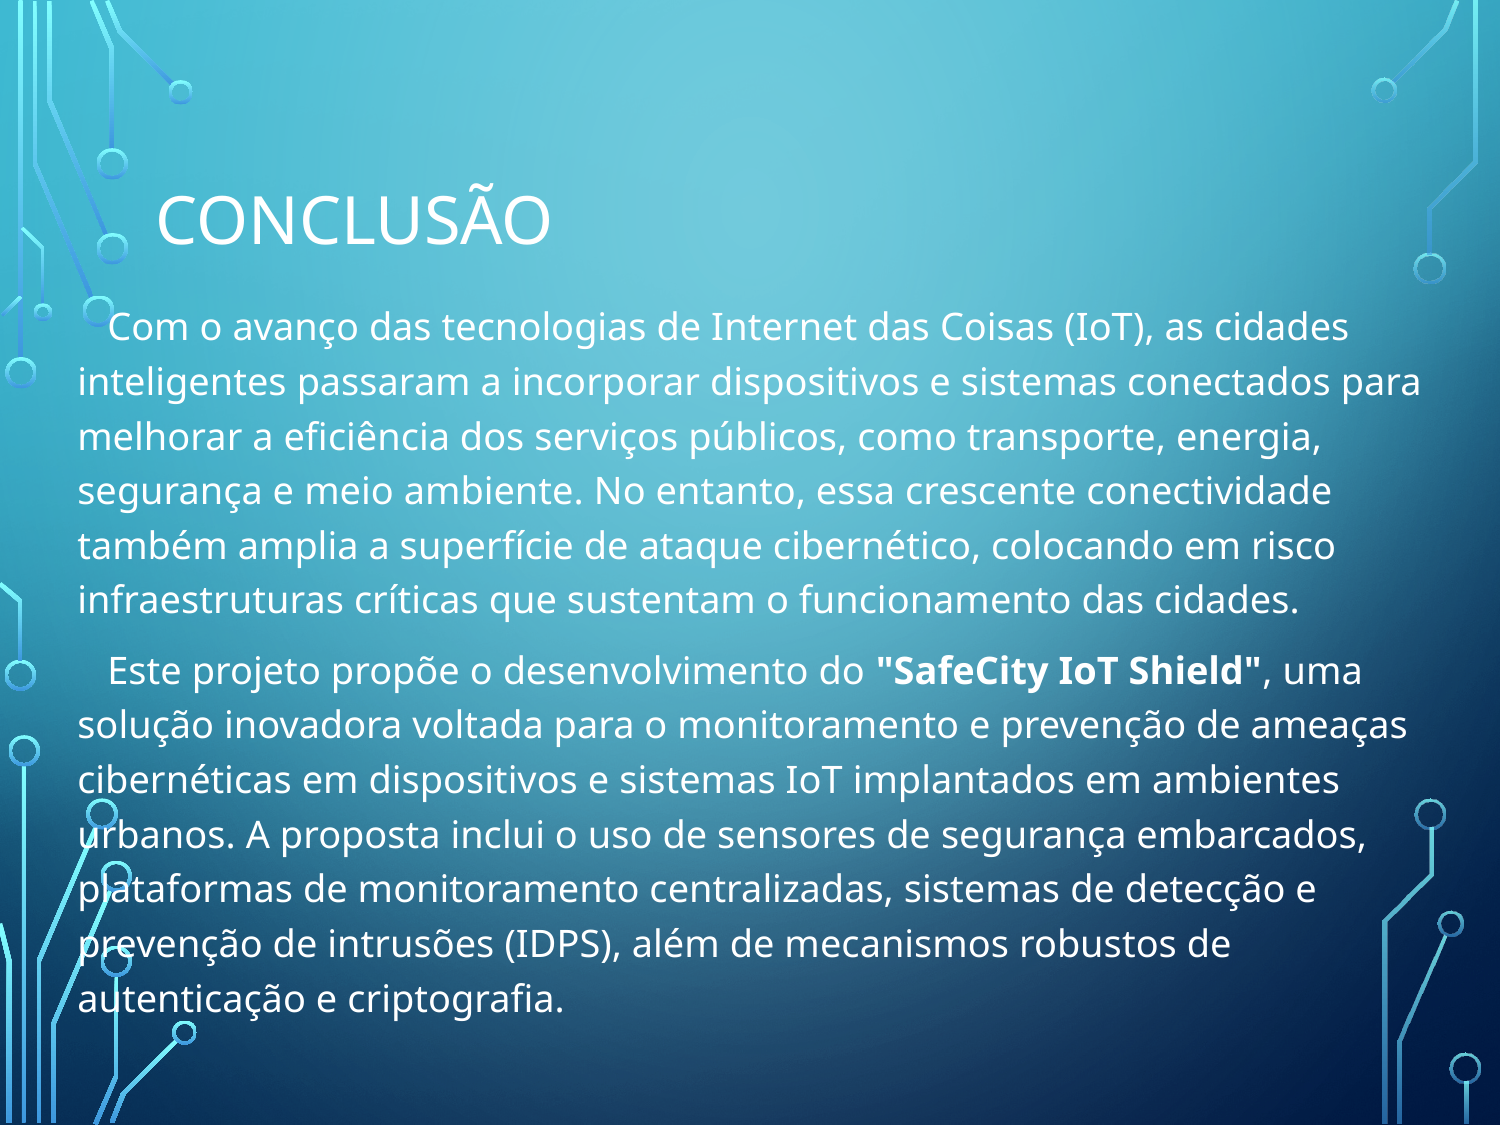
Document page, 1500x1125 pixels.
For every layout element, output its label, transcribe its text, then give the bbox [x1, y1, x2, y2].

title Conclusão [140, 101, 1360, 286]
list Com o avanço das tecnologias de Internet das Coisas (IoT), as cidades inteligentes passaram a incorporar dispositivos e sistemas conectados para melhorar a eficiência dos serviços públicos, como transporte, energia, segurança e meio ambiente. No entanto, essa crescente conectividade também amplia a superfície de ataque cibernético, colocando em risco infraestruturas críticas que sustentam o funcionamento das cidades. Este projeto propõe o desenvolvimento do "SafeCity IoT Shield", uma solução inovadora voltada para o monitoramento e prevenção de ameaças cibernéticas em dispositivos e sistemas IoT implantados em ambientes urbanos. A proposta inclui o uso de sensores de segurança embarcados, plataformas de monitoramento centralizadas, sistemas de detecção e prevenção de intrusões (IDPS), além de mecanismos robustos de autenticação e criptografia. [62, 286, 1443, 1076]
